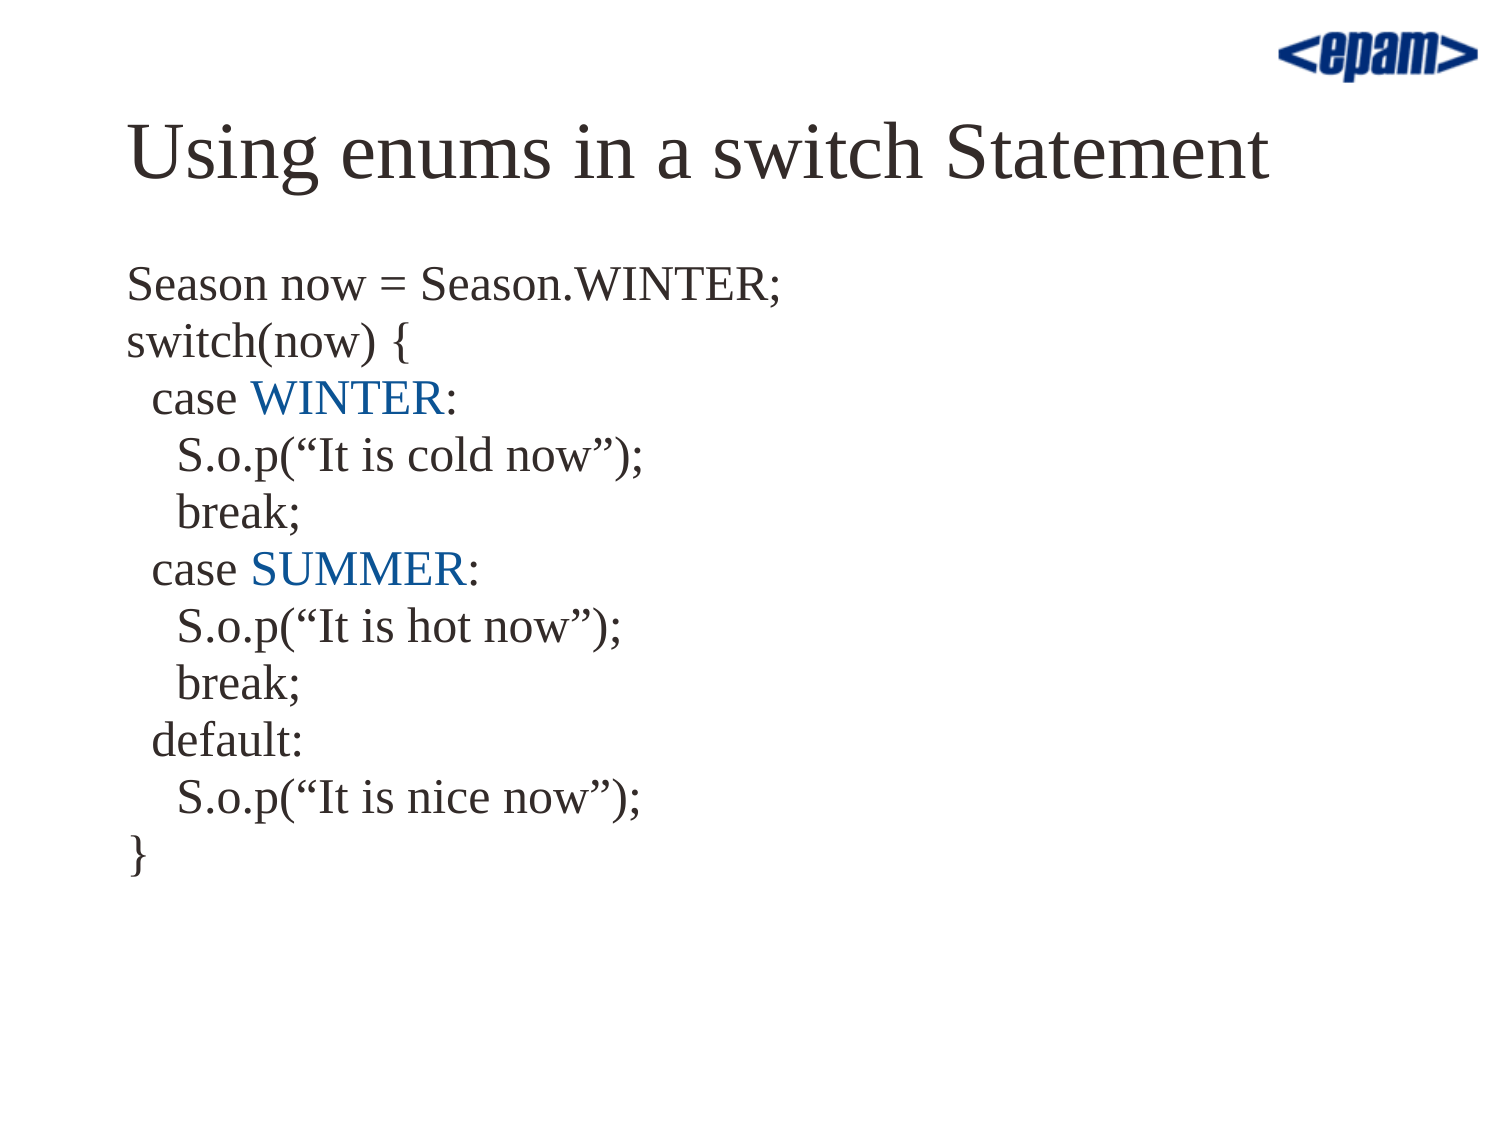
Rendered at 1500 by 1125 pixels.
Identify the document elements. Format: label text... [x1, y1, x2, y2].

picture [1246, 0, 1500, 102]
title Using enums in a switch Statement Season now = Season.WINTER; switch(now) { case WINTER: S.o.p(“It is cold now”); break; case SUMMER: S.o.p(“It is hot now”); break; default: S.o.p(“It is nice now”); } [126, 104, 1427, 1011]
